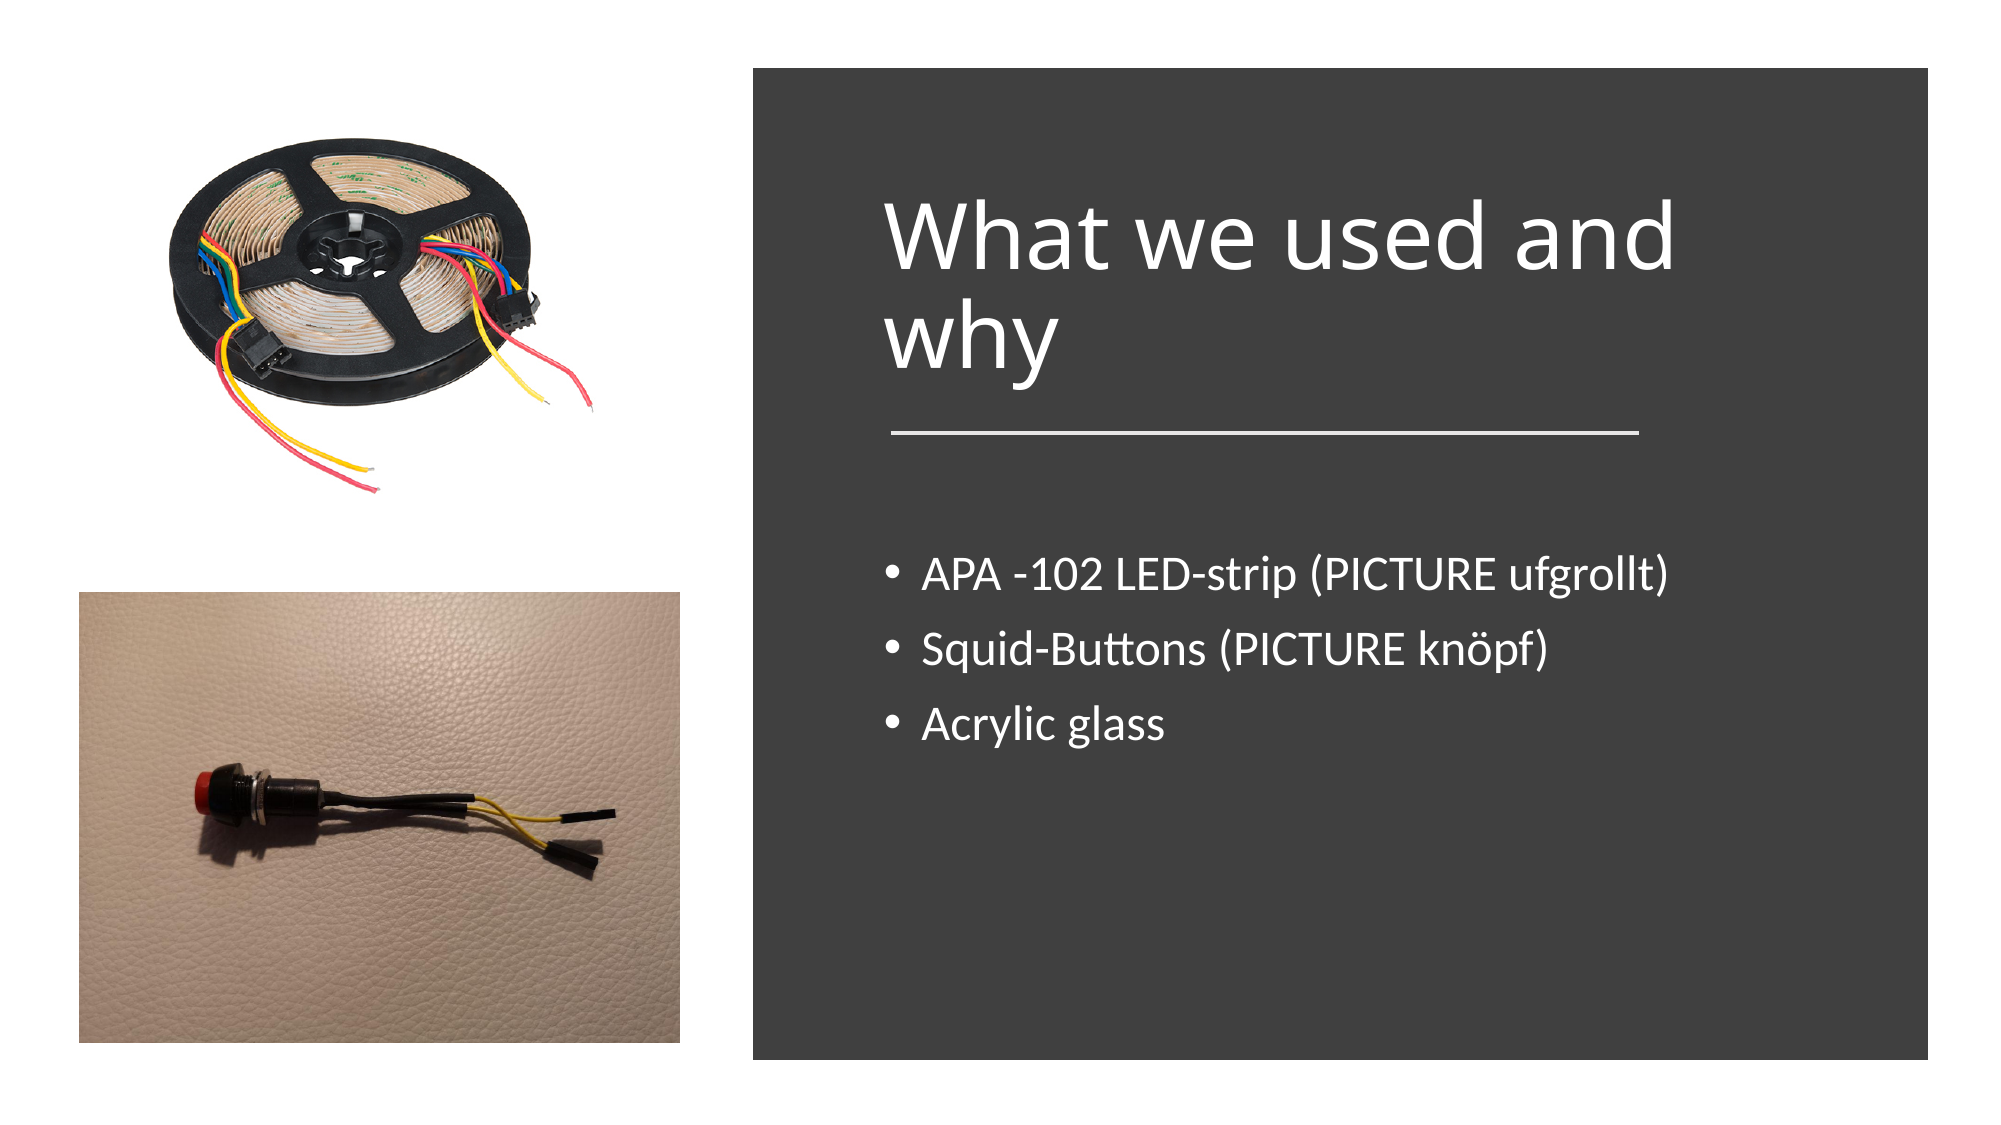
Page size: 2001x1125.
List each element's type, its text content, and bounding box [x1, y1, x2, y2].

title What we used and why [869, 172, 1795, 407]
picture [78, 592, 680, 1043]
picture [150, 78, 609, 537]
text_box [762, 77, 1918, 1050]
list APA -102 LED-strip (PICTURE ufgrollt) Squid-Buttons (PICTURE knöpf) Acrylic glass [869, 459, 1812, 950]
